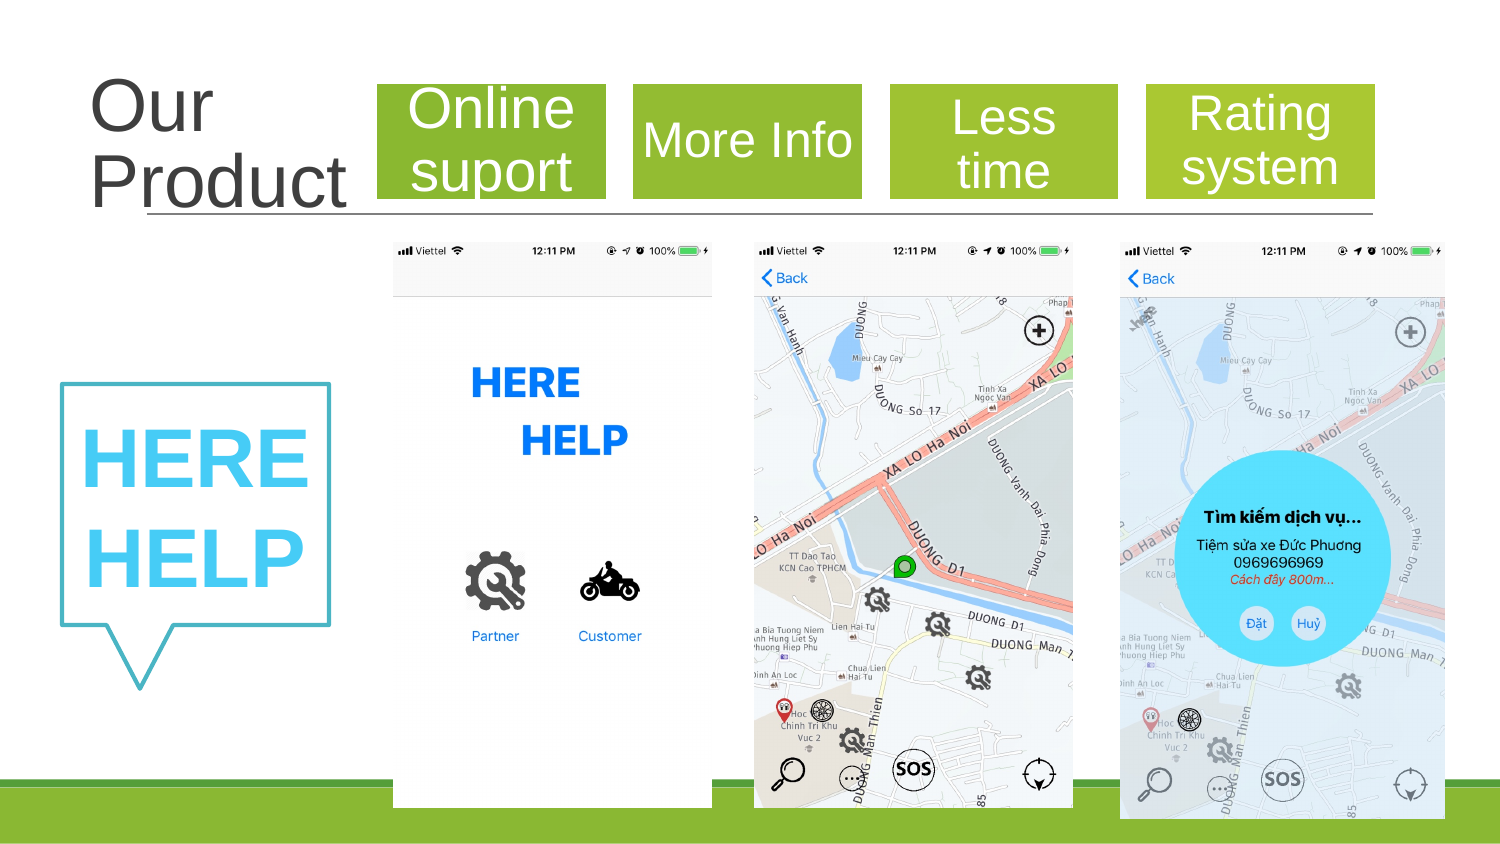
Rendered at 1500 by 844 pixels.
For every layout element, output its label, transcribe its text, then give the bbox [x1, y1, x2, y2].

title Our Product [74, 52, 1312, 231]
picture [1120, 242, 1445, 820]
picture [393, 242, 712, 809]
text_box HERE HELP [59, 381, 332, 691]
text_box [374, 81, 1378, 202]
picture [754, 242, 1073, 809]
